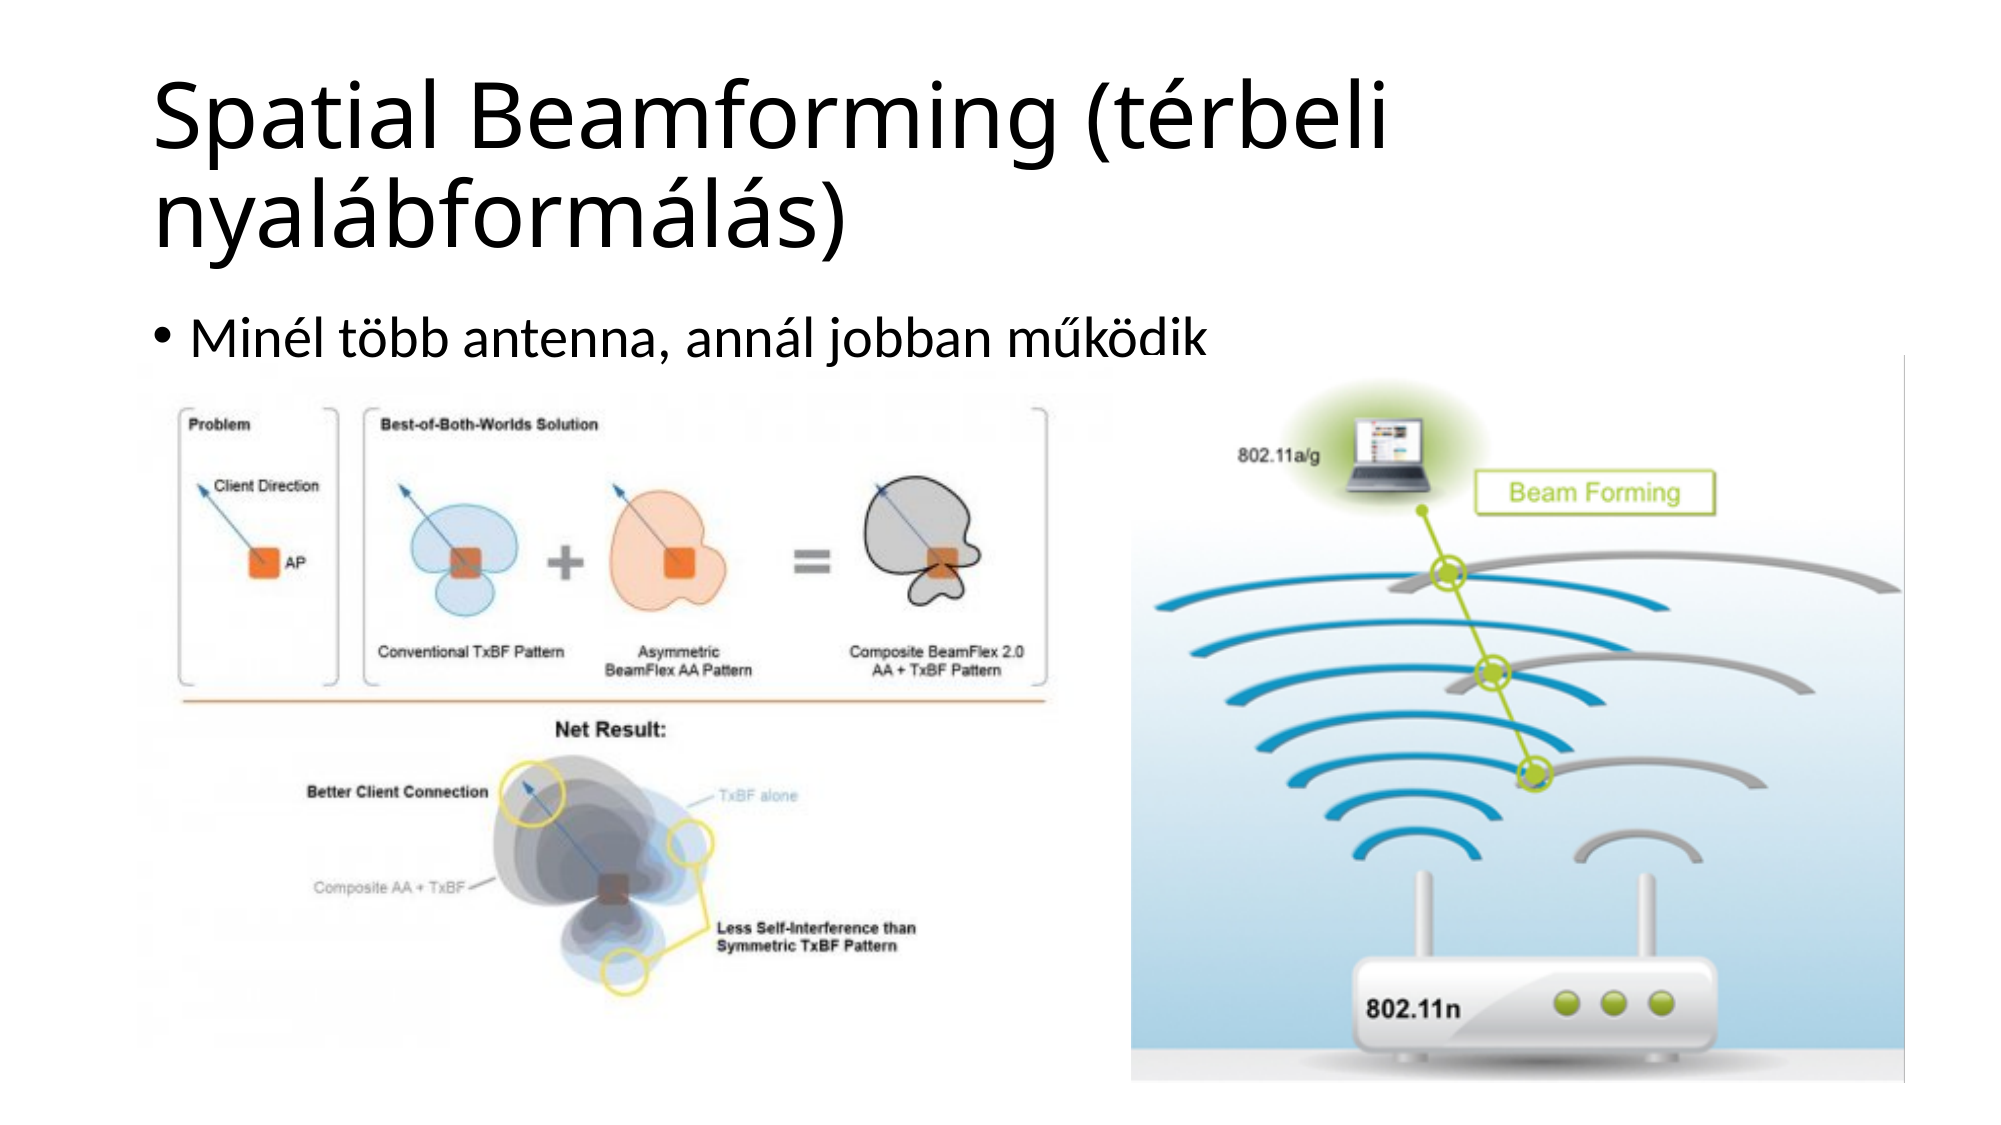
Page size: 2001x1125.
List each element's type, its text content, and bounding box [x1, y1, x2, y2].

picture [1131, 355, 1907, 1083]
title Spatial Beamforming (térbeli nyalábformálás) [137, 59, 1863, 278]
picture [137, 363, 1113, 1048]
list Minél több antenna, annál jobban működik [137, 299, 1863, 1014]
